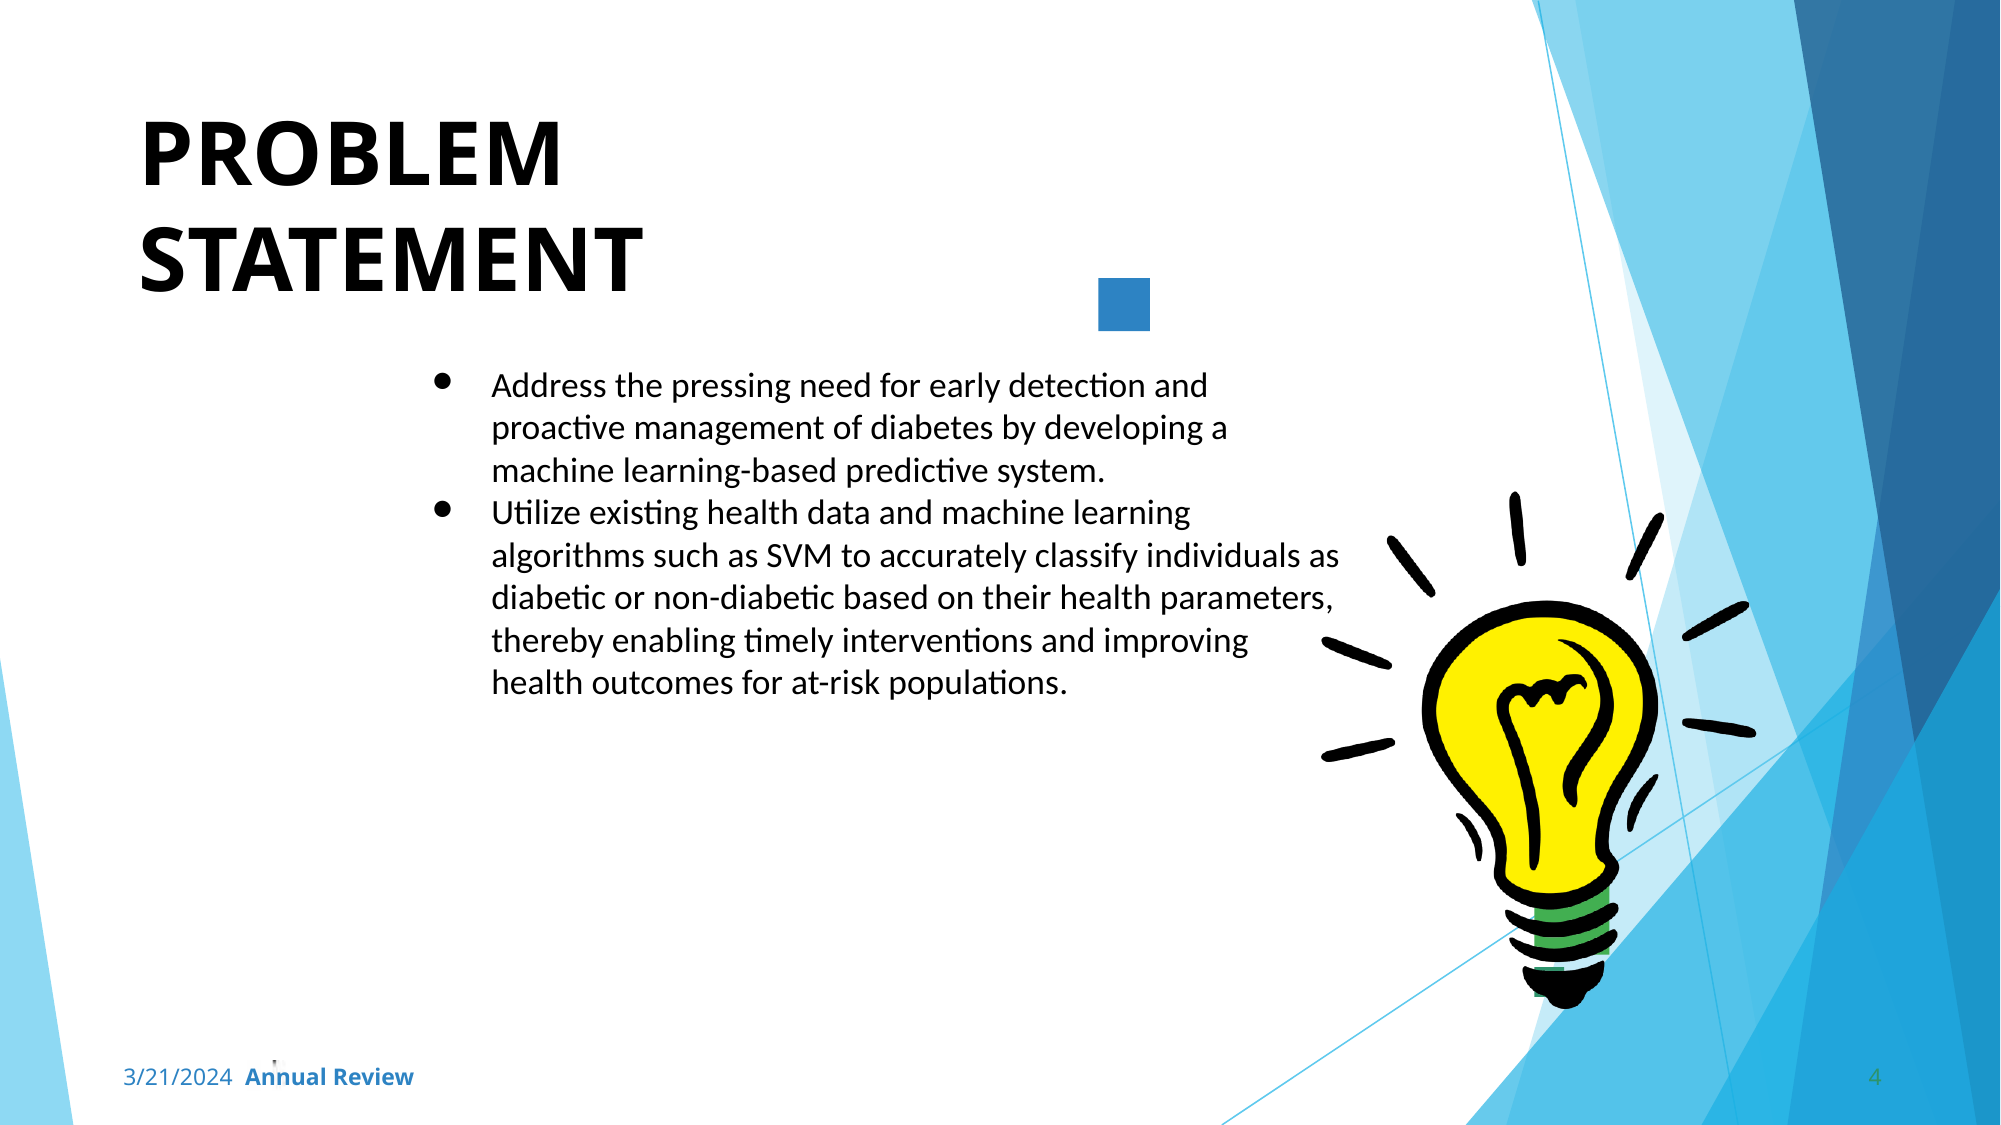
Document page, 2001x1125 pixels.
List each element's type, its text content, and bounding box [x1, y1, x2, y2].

text_box [1098, 278, 1150, 332]
picture [110, 1060, 463, 1094]
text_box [1310, 480, 1765, 1016]
title PROBLEM STATEMENT [136, 94, 1062, 310]
slide_number 4 [1862, 1061, 1888, 1125]
text_box Address the pressing need for early detection and proactive management of diabetes by developing a machine learning-based predictive system. Utilize existing health data and machine learning algorithms such as SVM to accurately classify individuals as diabetic or non-diabetic based on their health parameters, thereby enabling timely interventions and improving health outcomes for at-risk populations. [401, 346, 1361, 861]
